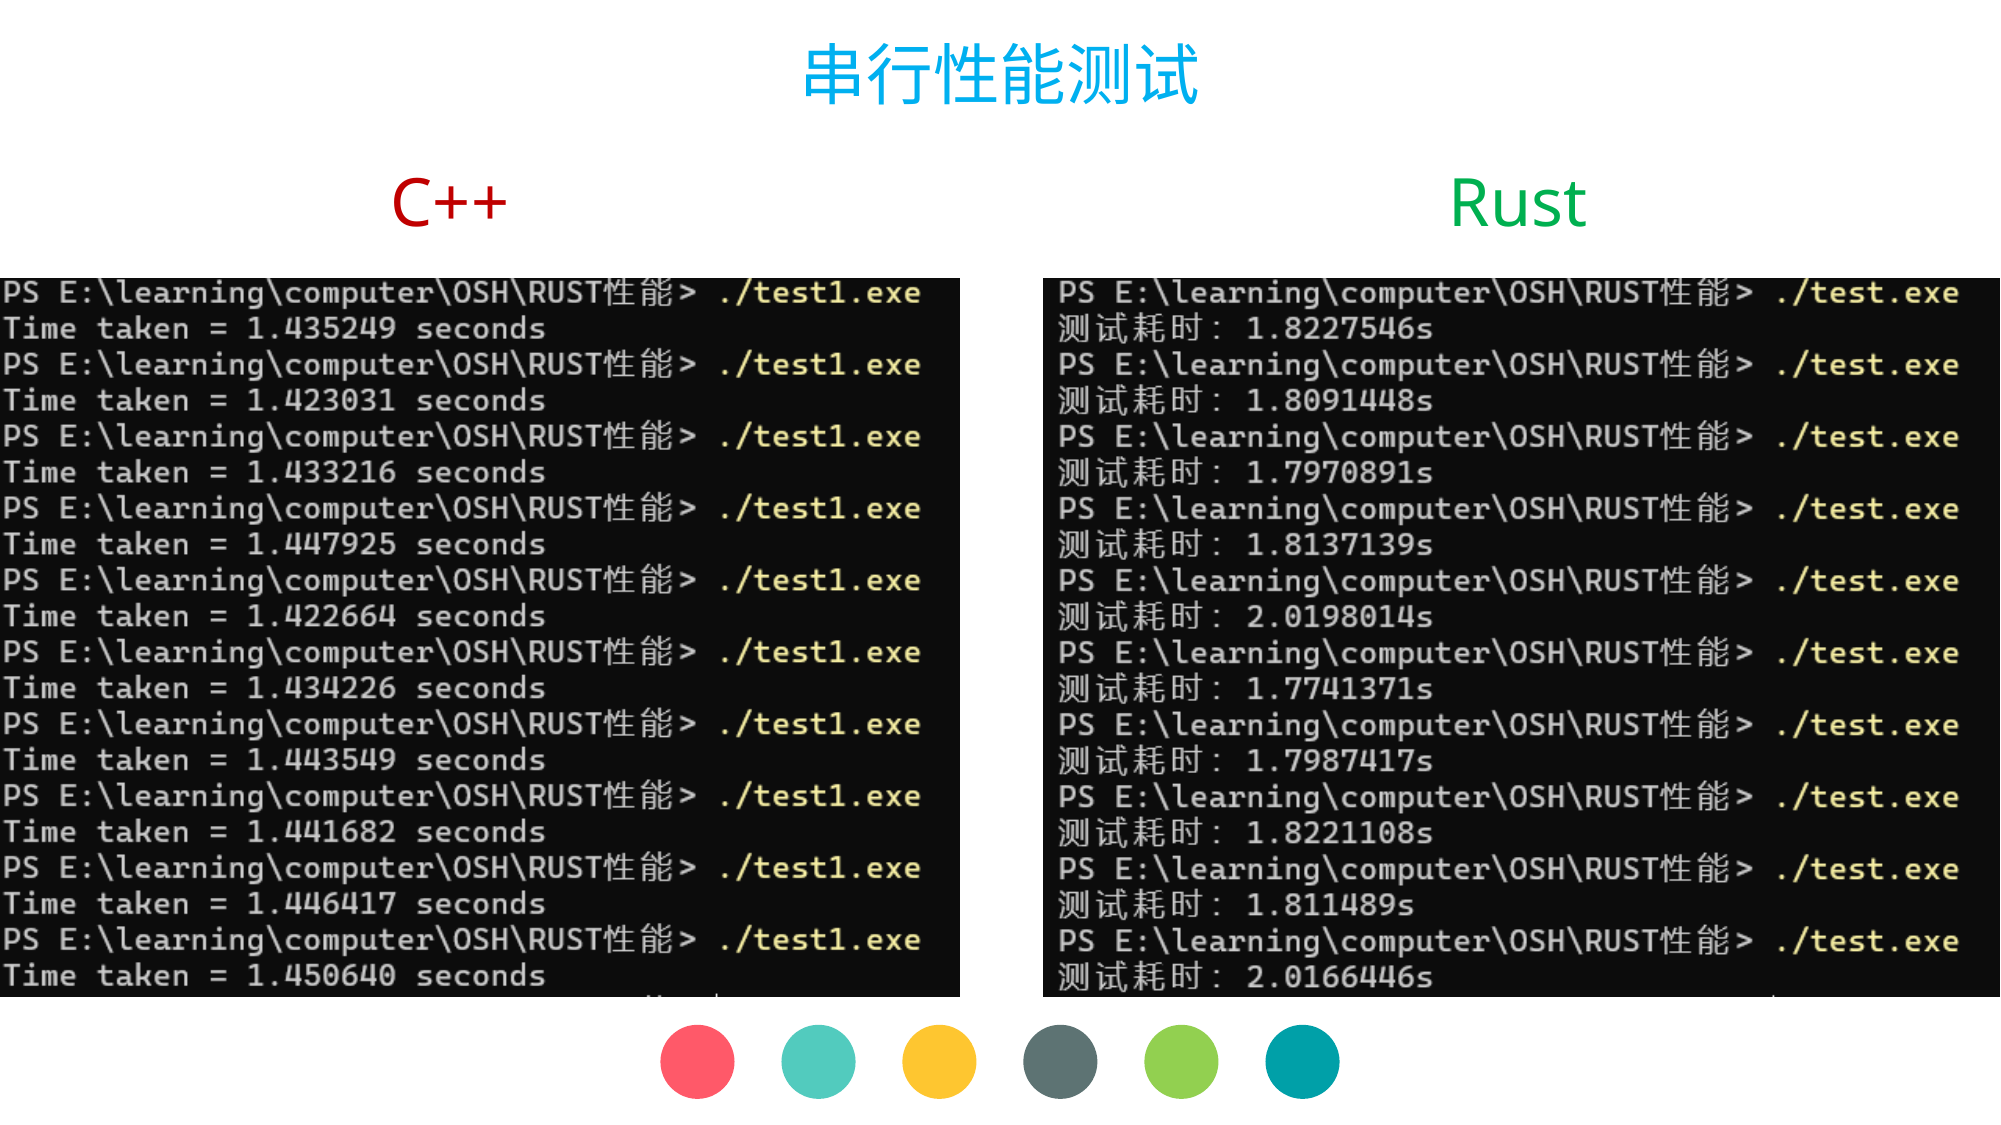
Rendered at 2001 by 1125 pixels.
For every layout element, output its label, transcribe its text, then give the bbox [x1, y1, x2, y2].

text_box C++ [161, 151, 739, 247]
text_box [660, 1024, 1340, 1099]
text_box 串行性能测试 [241, 25, 1759, 121]
picture [1042, 278, 2000, 997]
text_box Rust [1229, 151, 1807, 247]
picture [0, 278, 960, 997]
